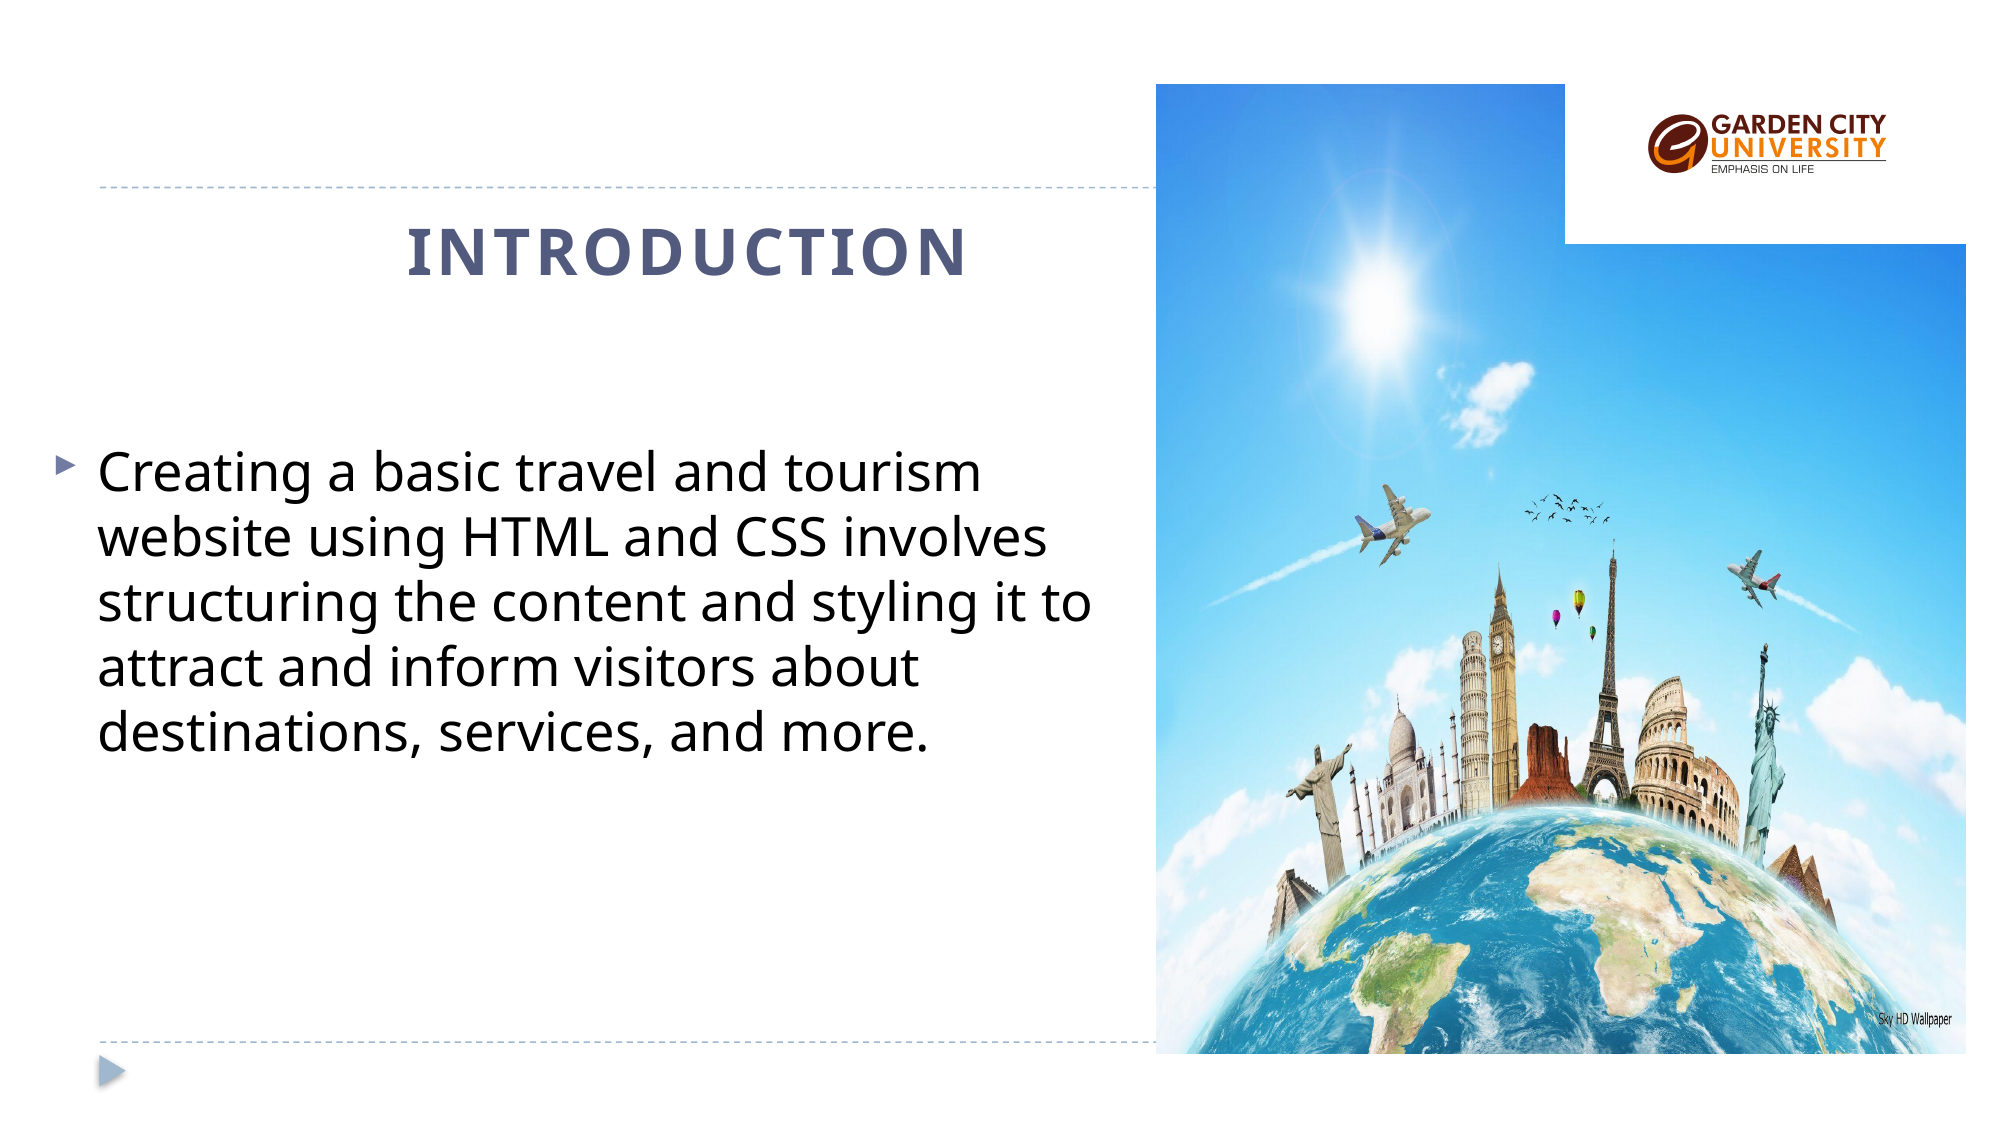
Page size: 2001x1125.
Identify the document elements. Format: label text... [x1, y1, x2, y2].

picture [1155, 43, 1966, 1054]
list Creating a basic travel and tourism website using HTML and CSS involves structuring the content and styling it to attract and inform visitors about destinations, services, and more. [37, 429, 1132, 979]
title Introduction [0, 202, 1150, 296]
